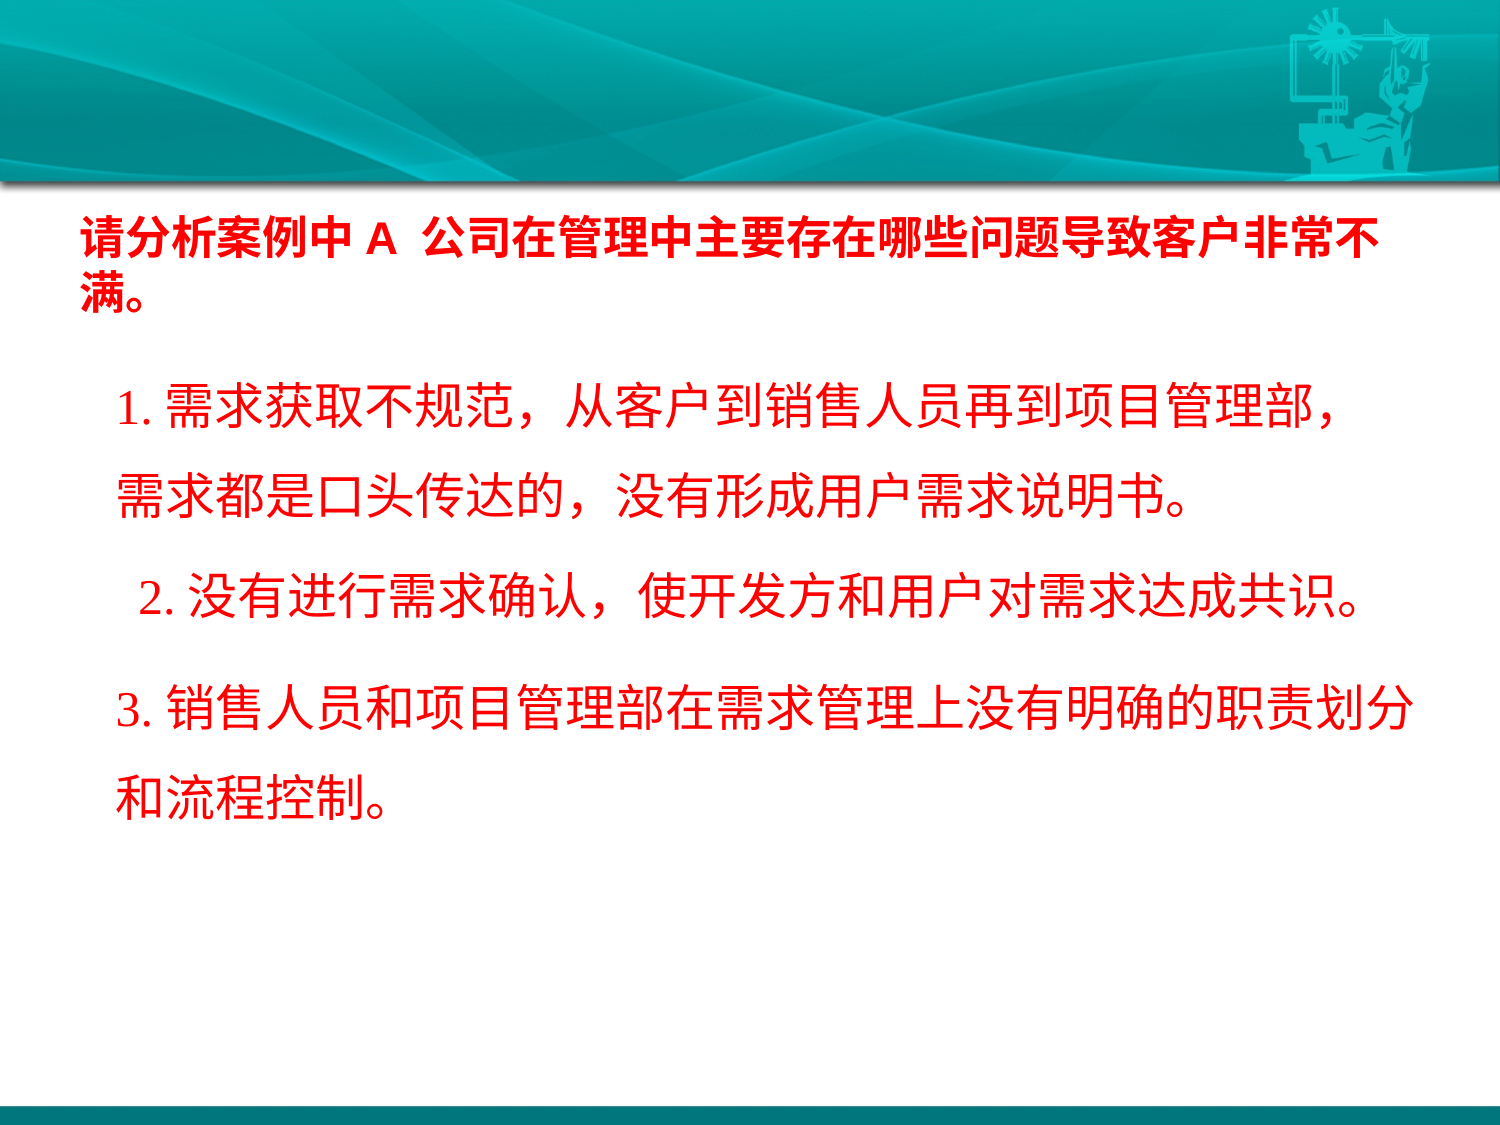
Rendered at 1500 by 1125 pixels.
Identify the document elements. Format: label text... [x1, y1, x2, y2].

picture [0, 0, 1500, 1125]
text_box 请分析案例中A 公司在管理中主要存在哪些问题导致客户非常不满。 [64, 201, 1436, 327]
text_box 3.销售人员和项目管理部在需求管理上没有明确的职责划分 和流程控制。 [100, 638, 1431, 834]
text_box 2.没有进行需求确认，使开发方和用户对需求达成共识。 [123, 527, 1403, 632]
text_box 1.需求获取不规范，从客户到销售人员再到项目管理部， 需求都是口头传达的，没有形成用户需求说明书。 [100, 337, 1380, 532]
